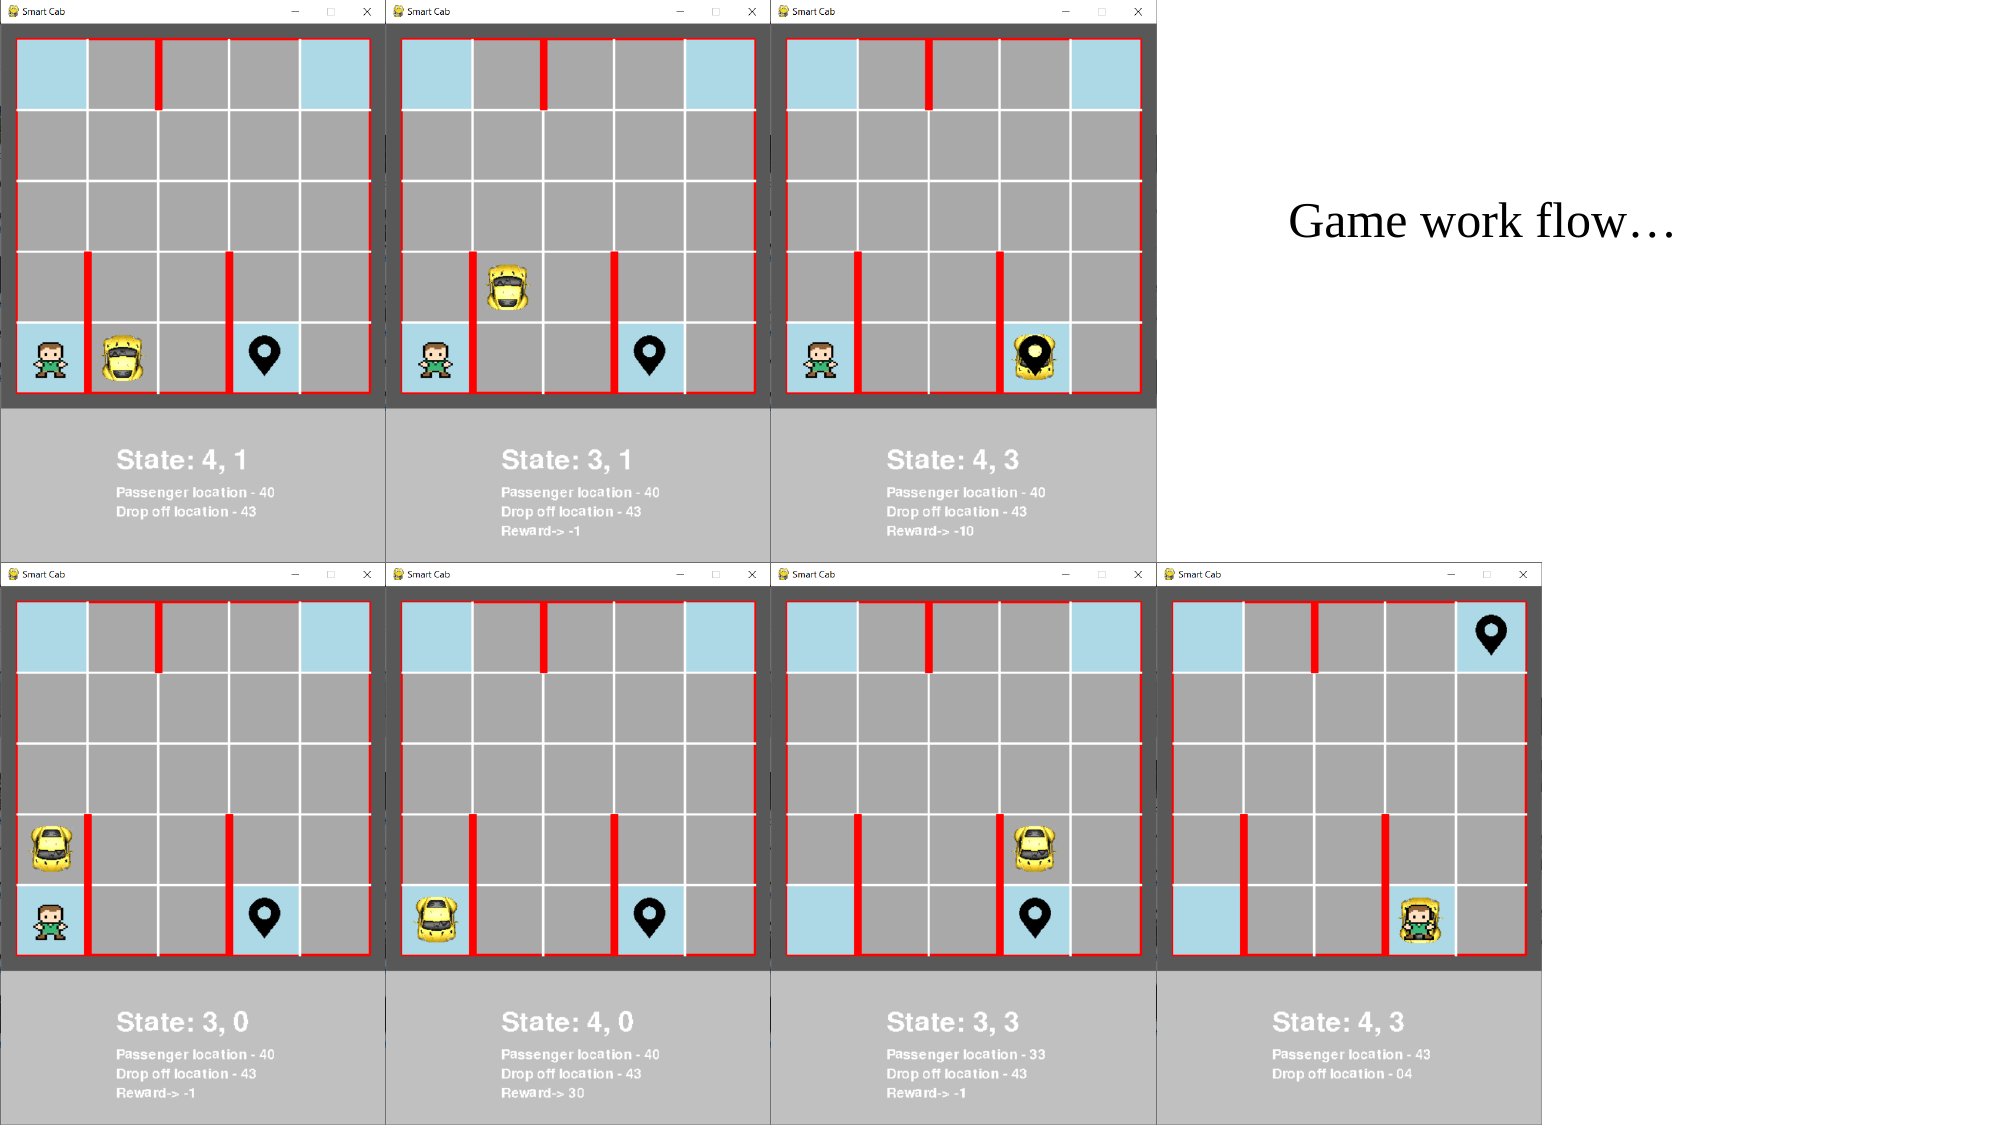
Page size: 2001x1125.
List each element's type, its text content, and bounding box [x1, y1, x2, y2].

title Game work flow… [1273, 162, 2000, 279]
picture [0, 0, 1542, 1125]
